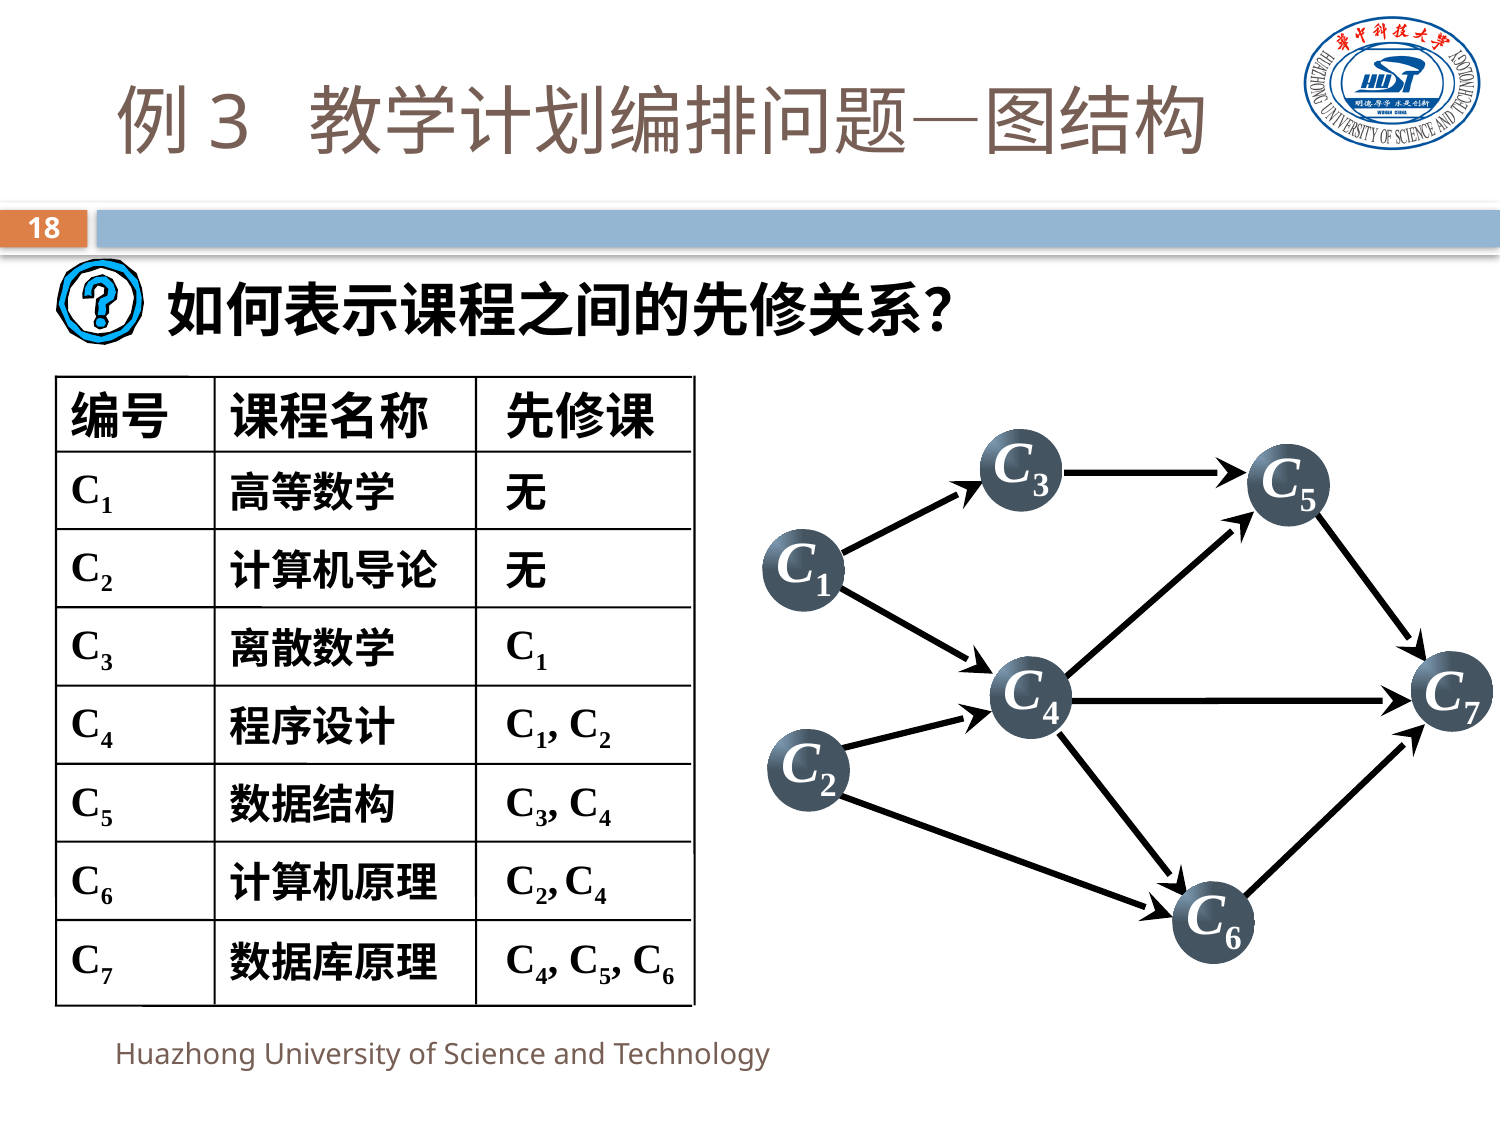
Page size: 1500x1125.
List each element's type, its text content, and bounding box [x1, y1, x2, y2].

picture [1299, 12, 1488, 153]
slide_number 18 [0, 208, 88, 249]
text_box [762, 420, 1499, 972]
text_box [55, 376, 729, 1019]
title 例3 教学计划编排问题—图结构 [100, 37, 1438, 200]
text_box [55, 258, 1328, 352]
footer Huazhong University of Science and Technology [99, 1024, 990, 1085]
